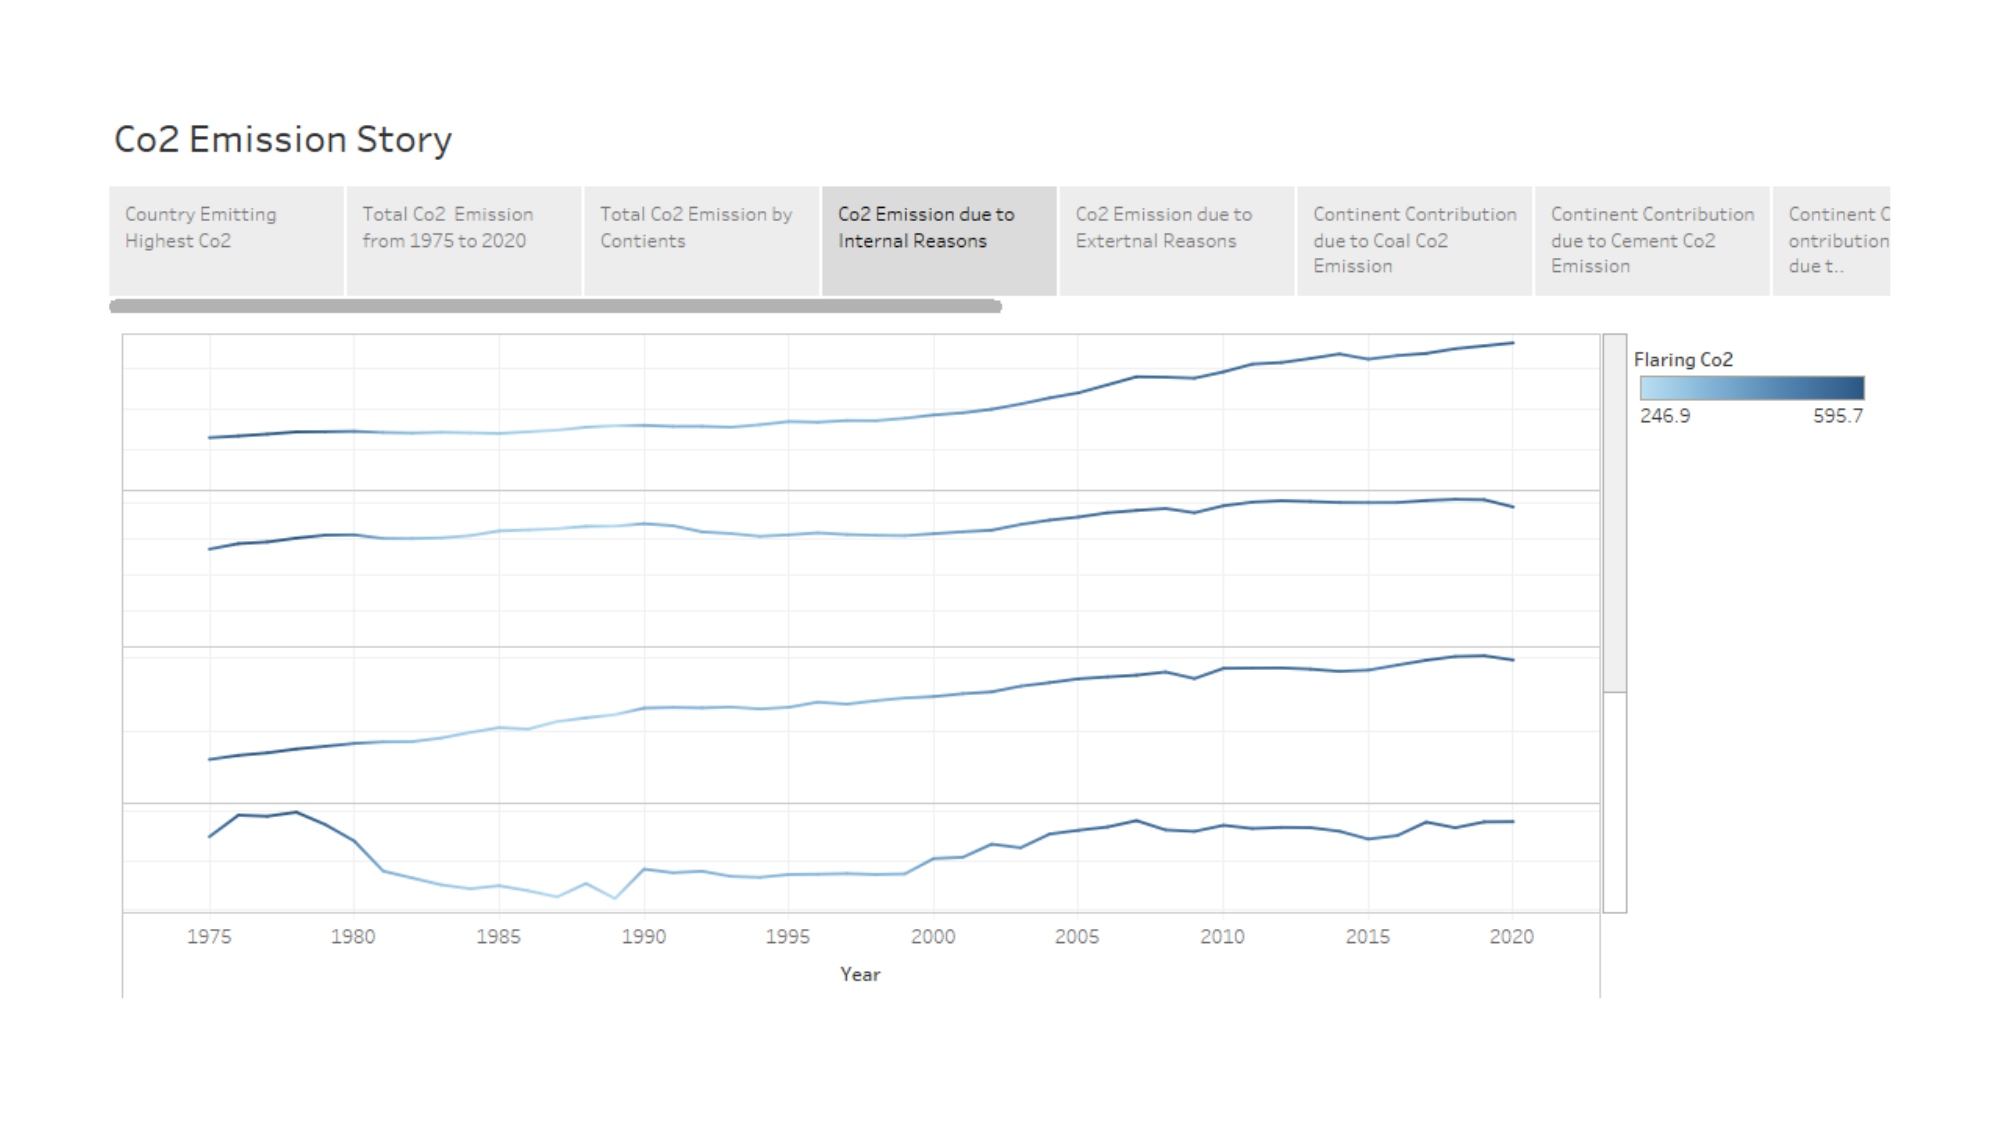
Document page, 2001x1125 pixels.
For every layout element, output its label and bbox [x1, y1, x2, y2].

picture [97, 99, 1903, 1025]
